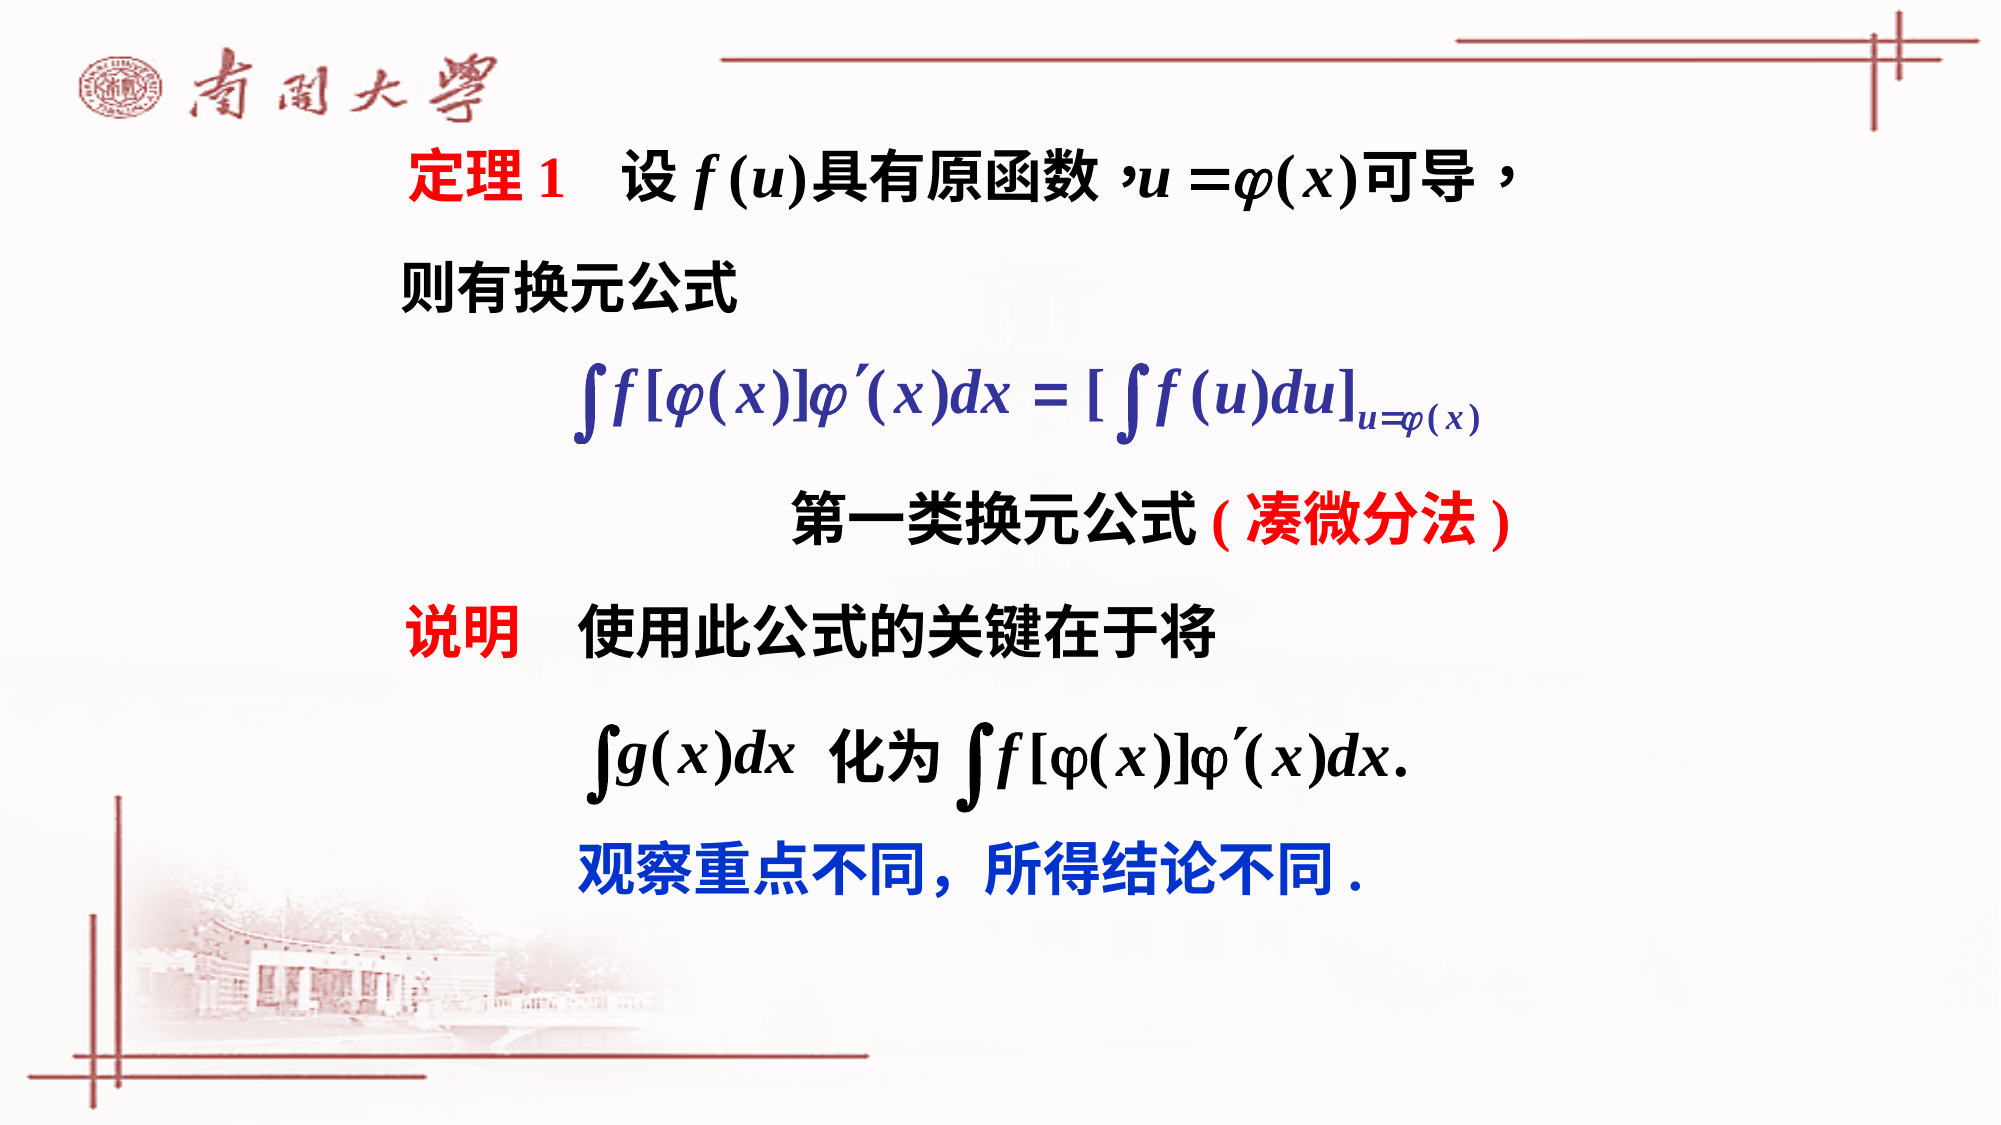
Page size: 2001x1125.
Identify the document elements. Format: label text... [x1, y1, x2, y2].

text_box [620, 129, 1134, 237]
text_box 第一类换元公式(凑微分法) [774, 474, 1575, 560]
text_box 观察重点不同，所得结论不同. [562, 825, 1450, 910]
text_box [400, 240, 881, 339]
text_box 说明 [389, 587, 562, 673]
text_box 化为 [812, 712, 938, 798]
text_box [1133, 129, 1626, 228]
text_box 使用此公式的关键在于将 [562, 587, 1272, 673]
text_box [943, 707, 1411, 812]
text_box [574, 711, 803, 806]
text_box 定理1 [392, 132, 616, 217]
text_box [1087, 349, 1488, 444]
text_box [562, 349, 1067, 444]
